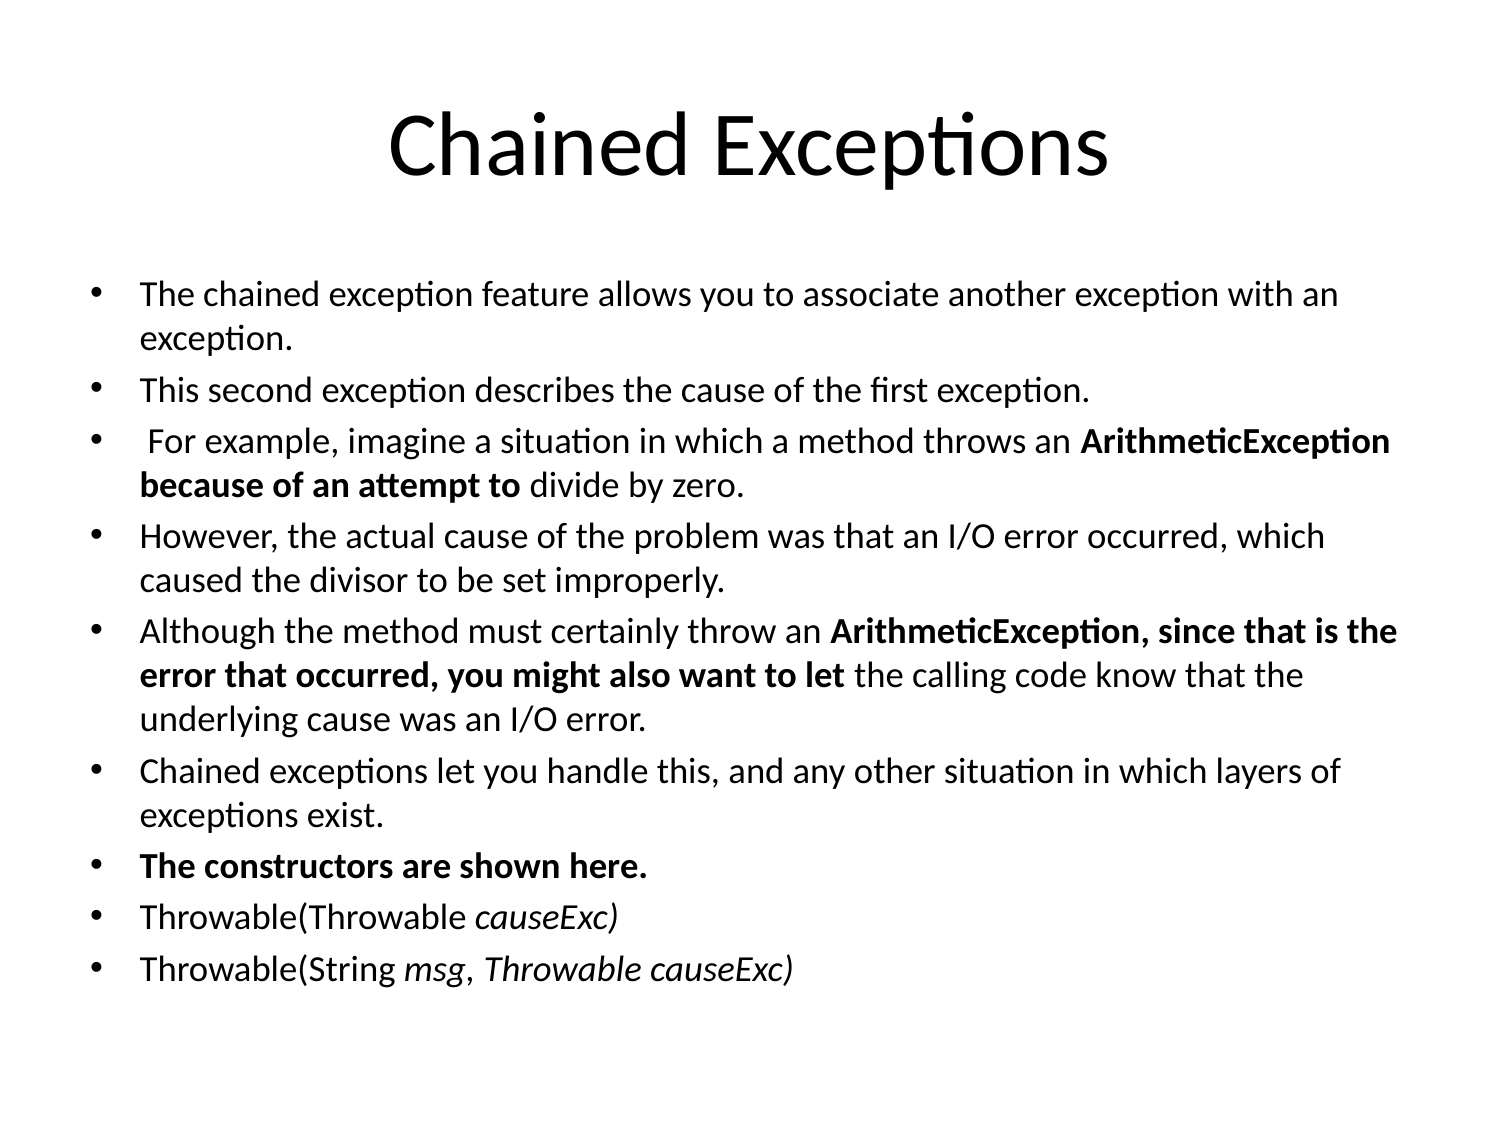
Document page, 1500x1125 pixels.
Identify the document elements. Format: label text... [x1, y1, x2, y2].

title Chained Exceptions [75, 45, 1425, 233]
list The chained exception feature allows you to associate another exception with an exception. This second exception describes the cause of the first exception. For example, imagine a situation in which a method throws an ArithmeticException because of an attempt to divide by zero. However, the actual cause of the problem was that an I/O error occurred, which caused the divisor to be set improperly. Although the method must certainly throw an ArithmeticException, since that is the error that occurred, you might also want to let the calling code know that the underlying cause was an I/O error. Chained exceptions let you handle this, and any other situation in which layers of exceptions exist. The constructors are shown here. Throwable(Throwable causeExc) Throwable(String msg, Throwable causeExc) [75, 262, 1425, 1005]
